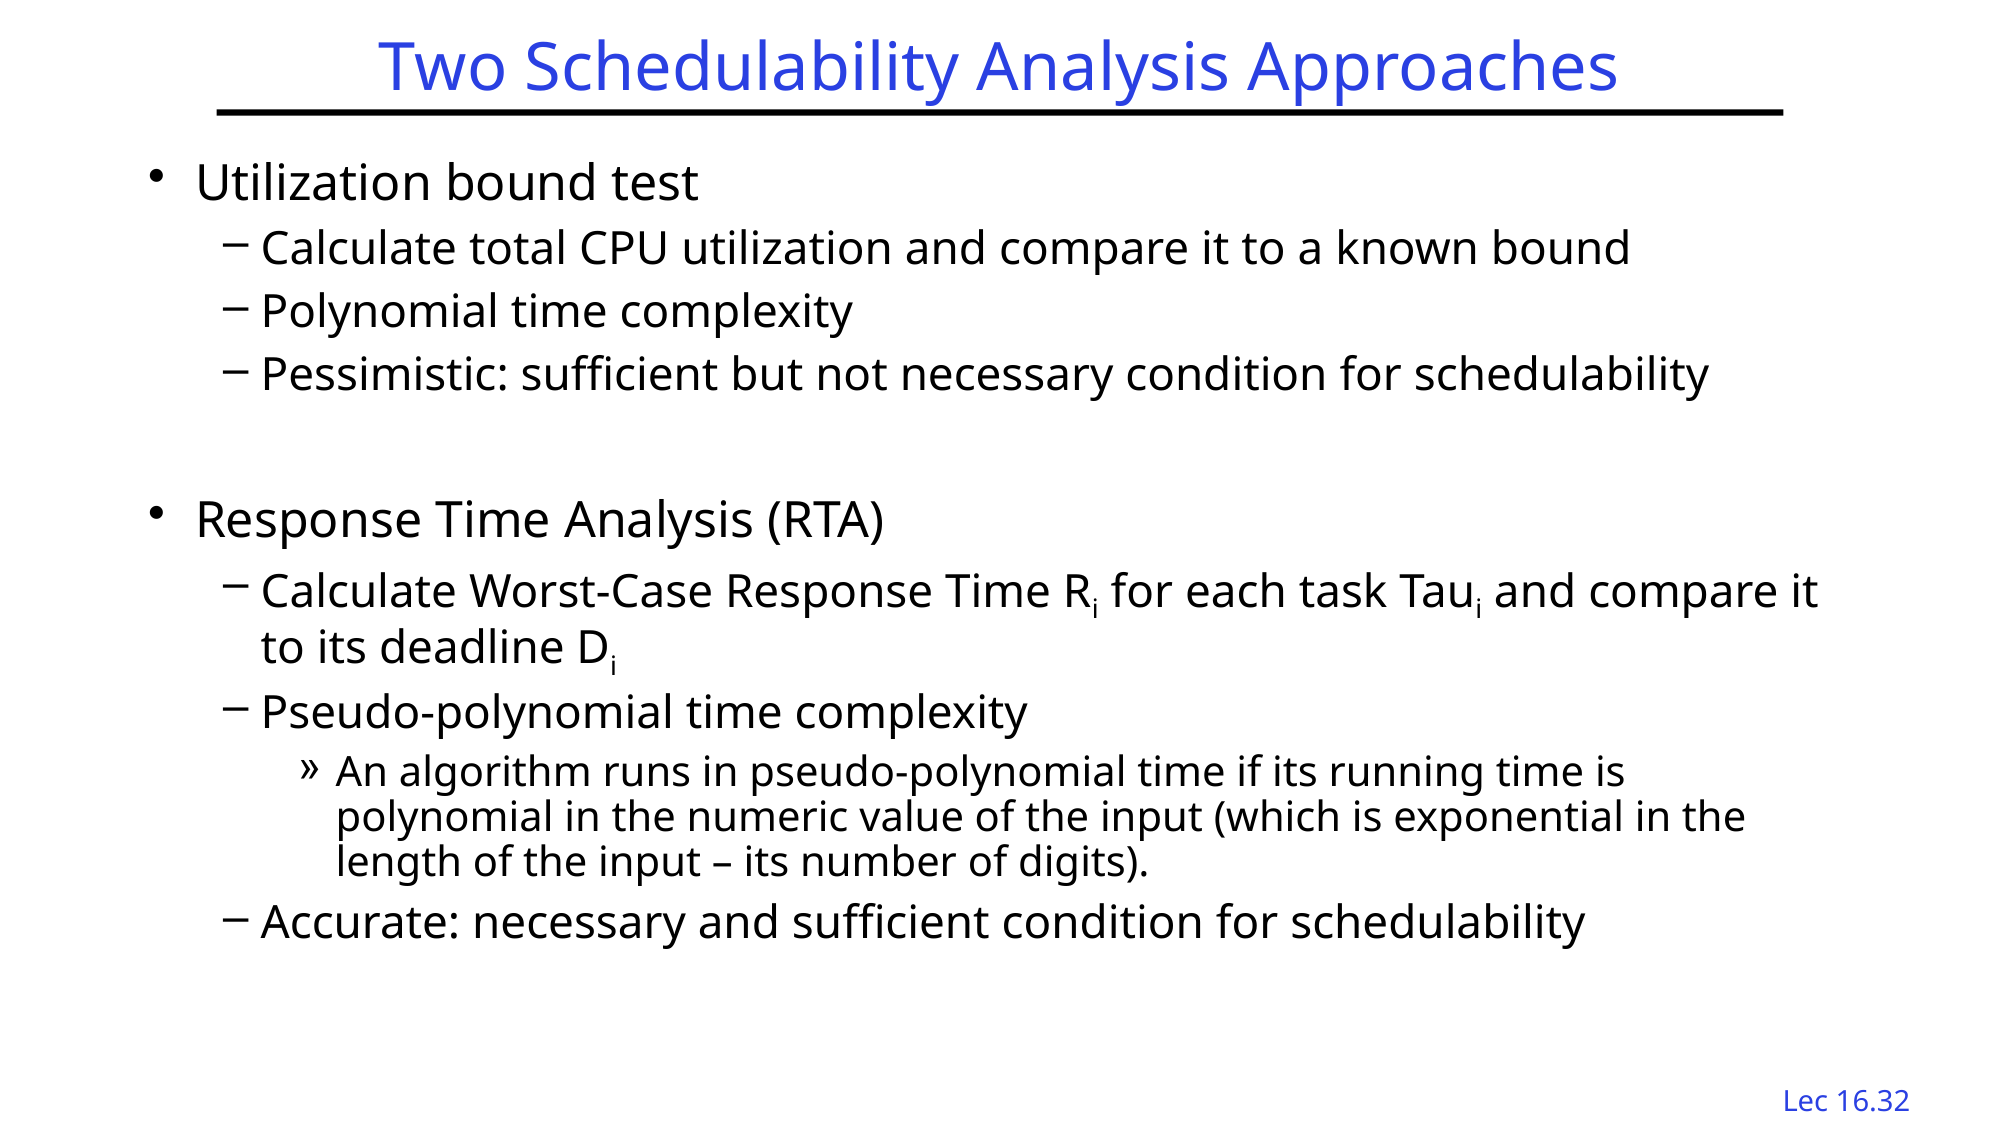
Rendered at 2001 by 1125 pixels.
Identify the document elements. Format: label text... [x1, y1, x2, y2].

list Utilization bound test Calculate total CPU utilization and compare it to a known bound Polynomial time complexity Pessimistic: sufficient but not necessary condition for schedulability Response Time Analysis (RTA) Calculate Worst-Case Response Time Ri for each task Taui and compare it to its deadline Di Pseudo-polynomial time complexity An algorithm runs in pseudo-polynomial time if its running time is polynomial in the numeric value of the input (which is exponential in the length of the input – its number of digits). Accurate: necessary and sufficient condition for schedulability [133, 149, 1867, 1125]
title Two Schedulability Analysis Approaches [216, 24, 1784, 113]
